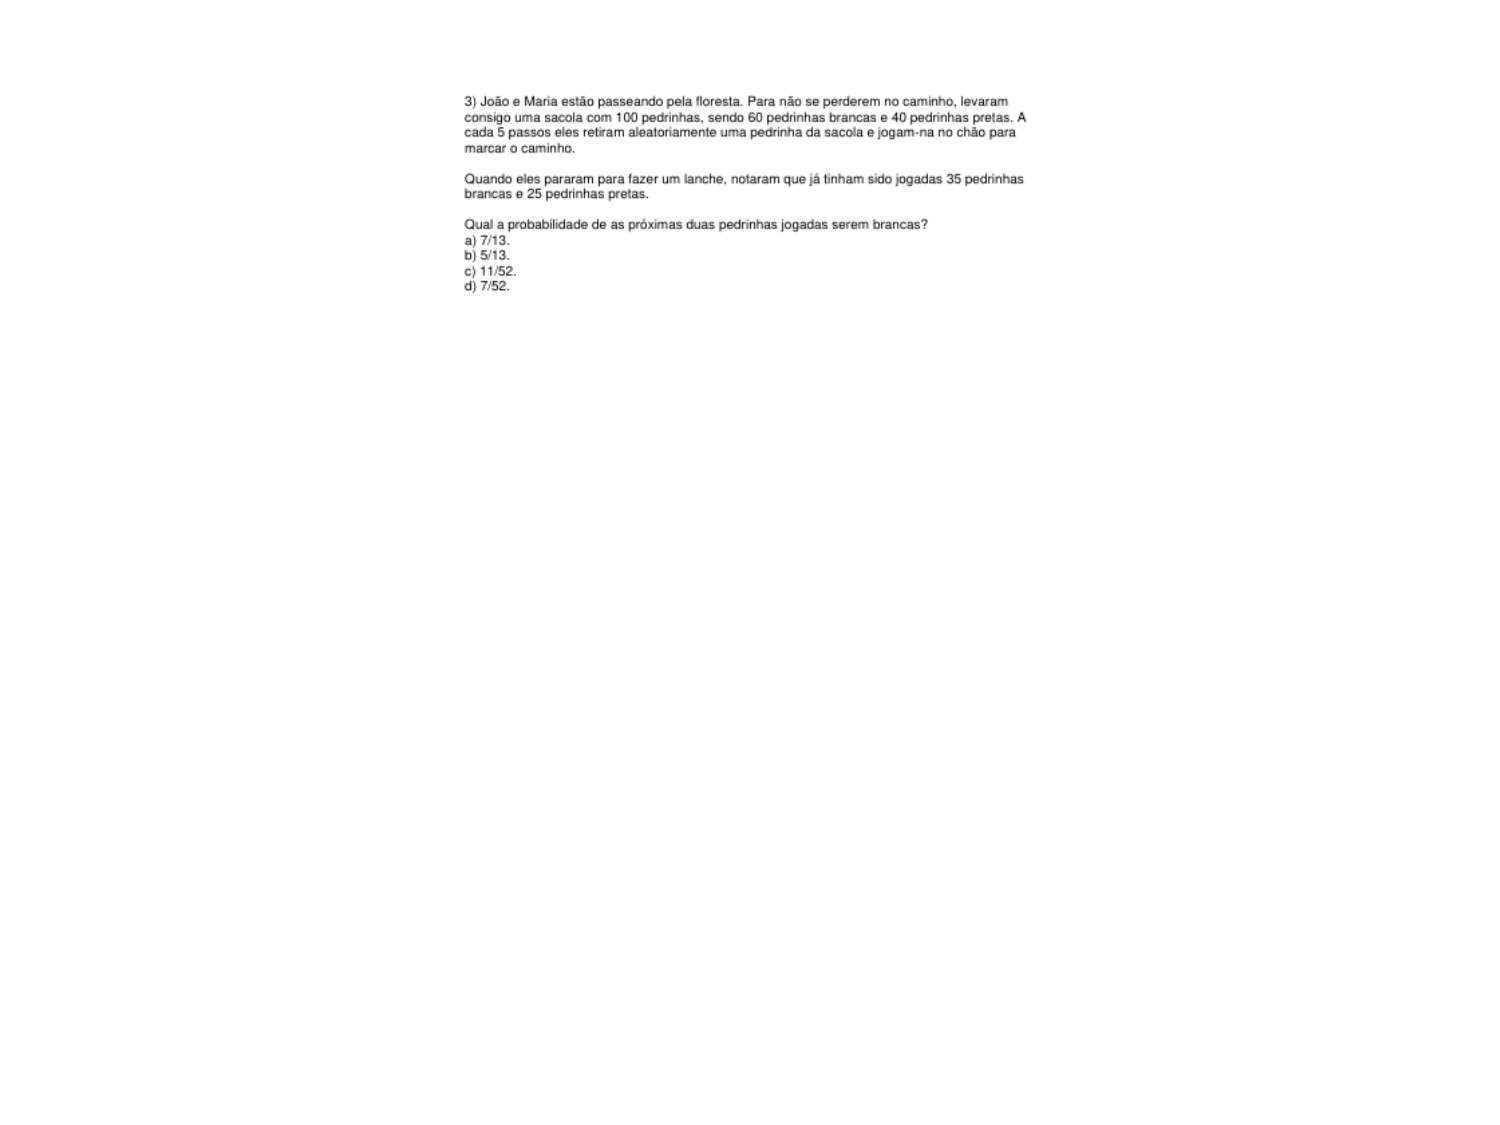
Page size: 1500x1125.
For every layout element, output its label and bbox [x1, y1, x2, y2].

picture [351, 0, 1149, 1125]
